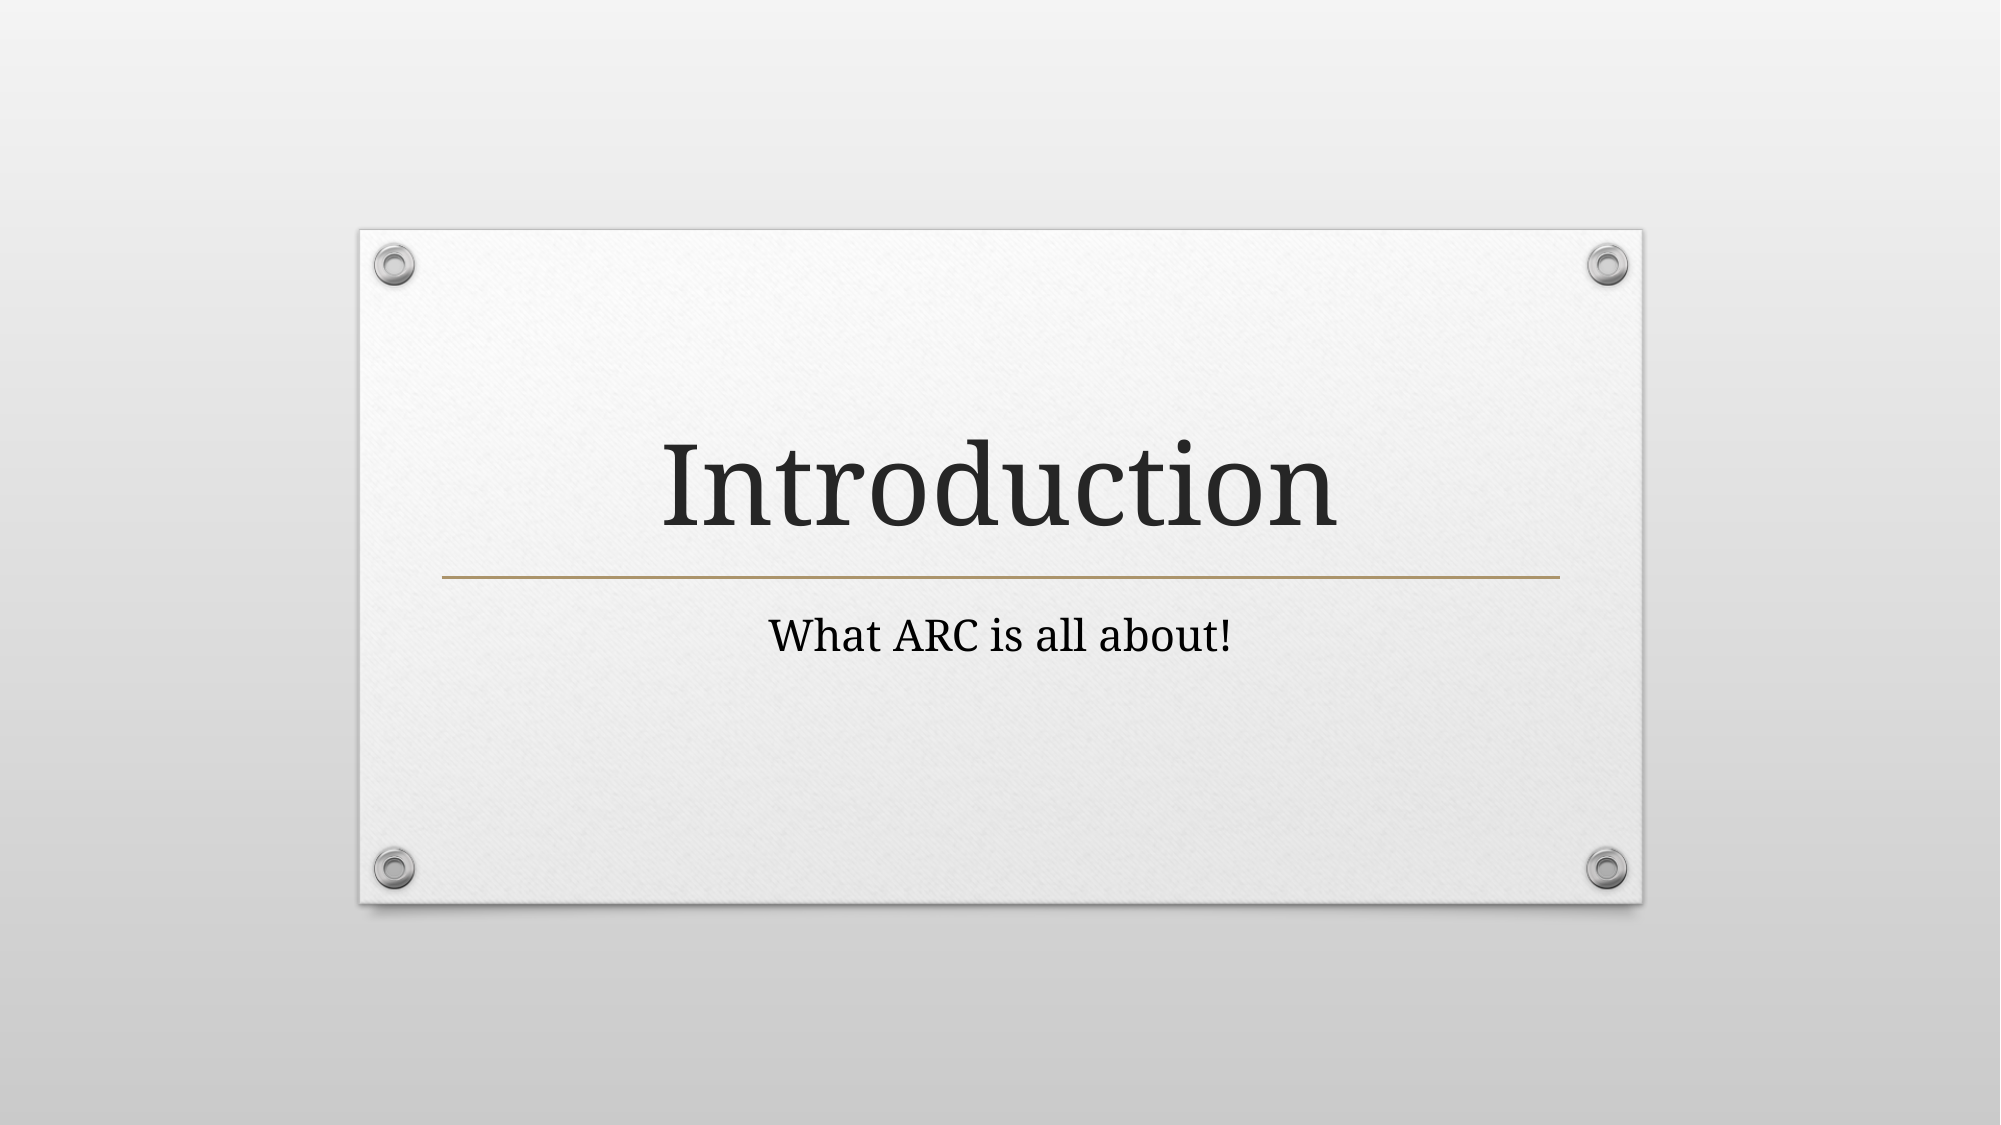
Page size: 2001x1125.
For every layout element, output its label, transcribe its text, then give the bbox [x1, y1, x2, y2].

subtitle What ARC is all about! [441, 600, 1560, 817]
title Introduction [441, 306, 1560, 556]
picture [0, 0, 2000, 1125]
